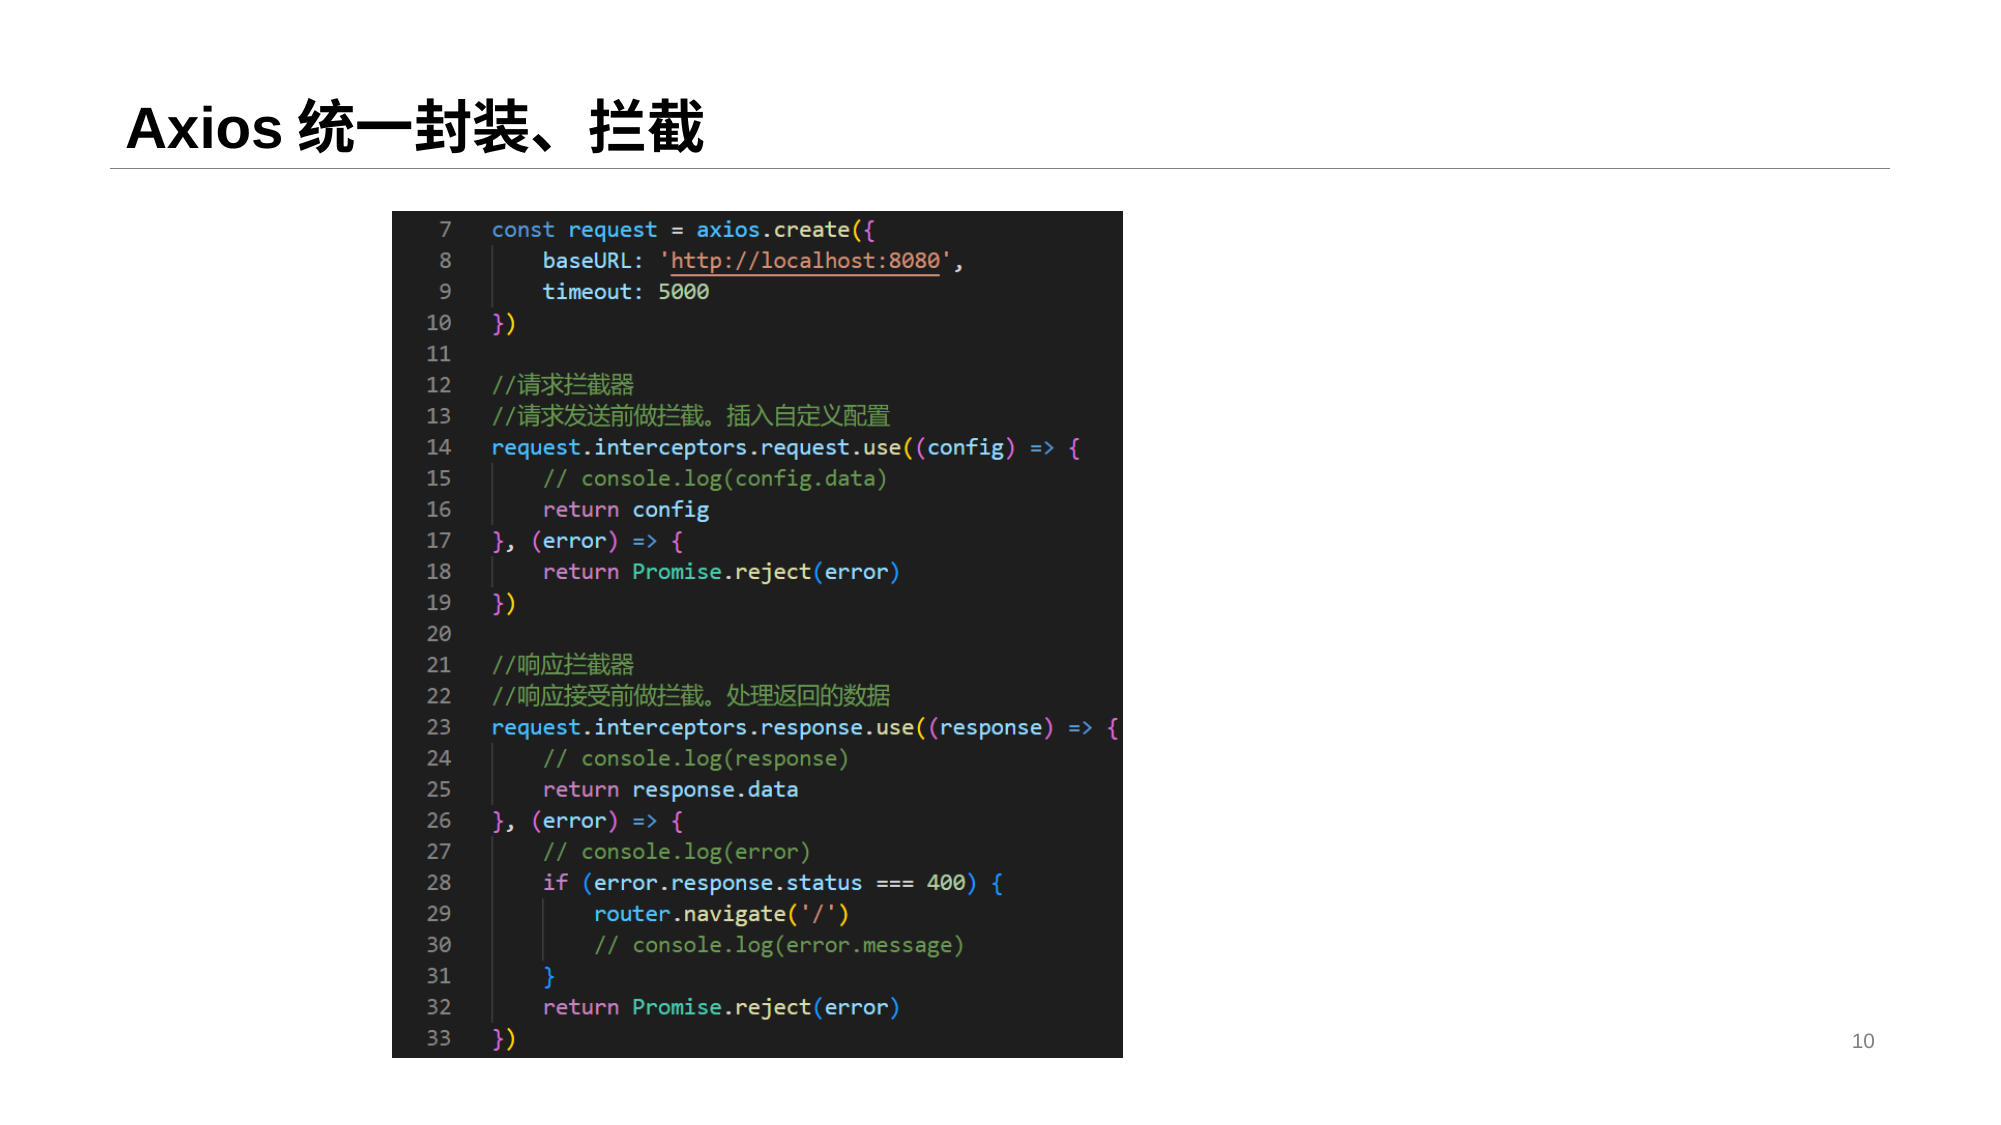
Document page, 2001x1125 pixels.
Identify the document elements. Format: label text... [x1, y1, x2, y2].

title Axios统一封装、拦截 [109, 0, 1890, 169]
picture [391, 211, 1123, 1058]
slide_number 10 [1412, 1023, 1890, 1058]
